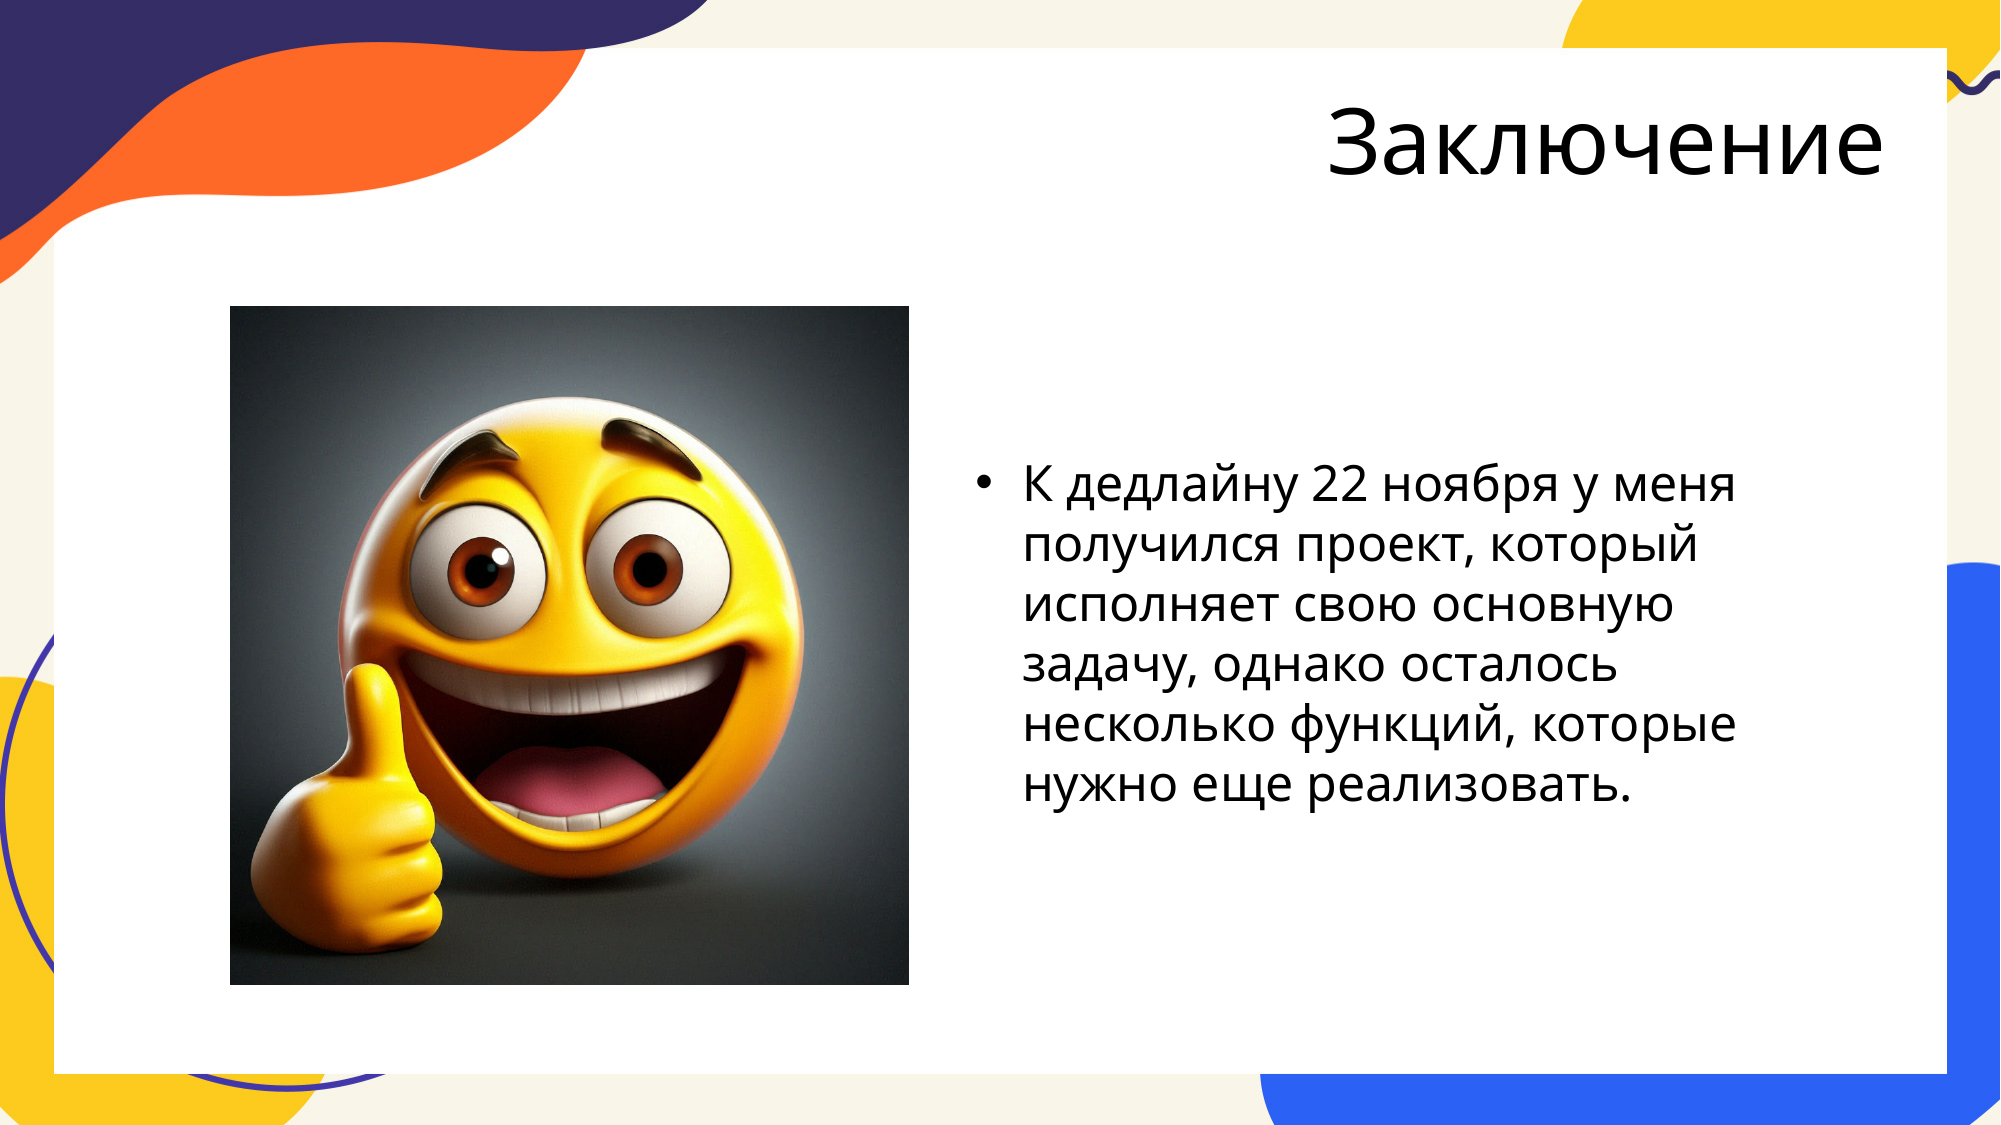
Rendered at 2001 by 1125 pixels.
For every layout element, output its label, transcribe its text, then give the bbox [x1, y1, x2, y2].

picture [0, 0, 2000, 1125]
title Заключение [262, 36, 1903, 254]
text_box К дедлайну 22 ноября у меня получился проект, который исполняет свою основную задачу, однако осталось несколько функций, которые нужно еще реализовать. [960, 443, 1842, 819]
